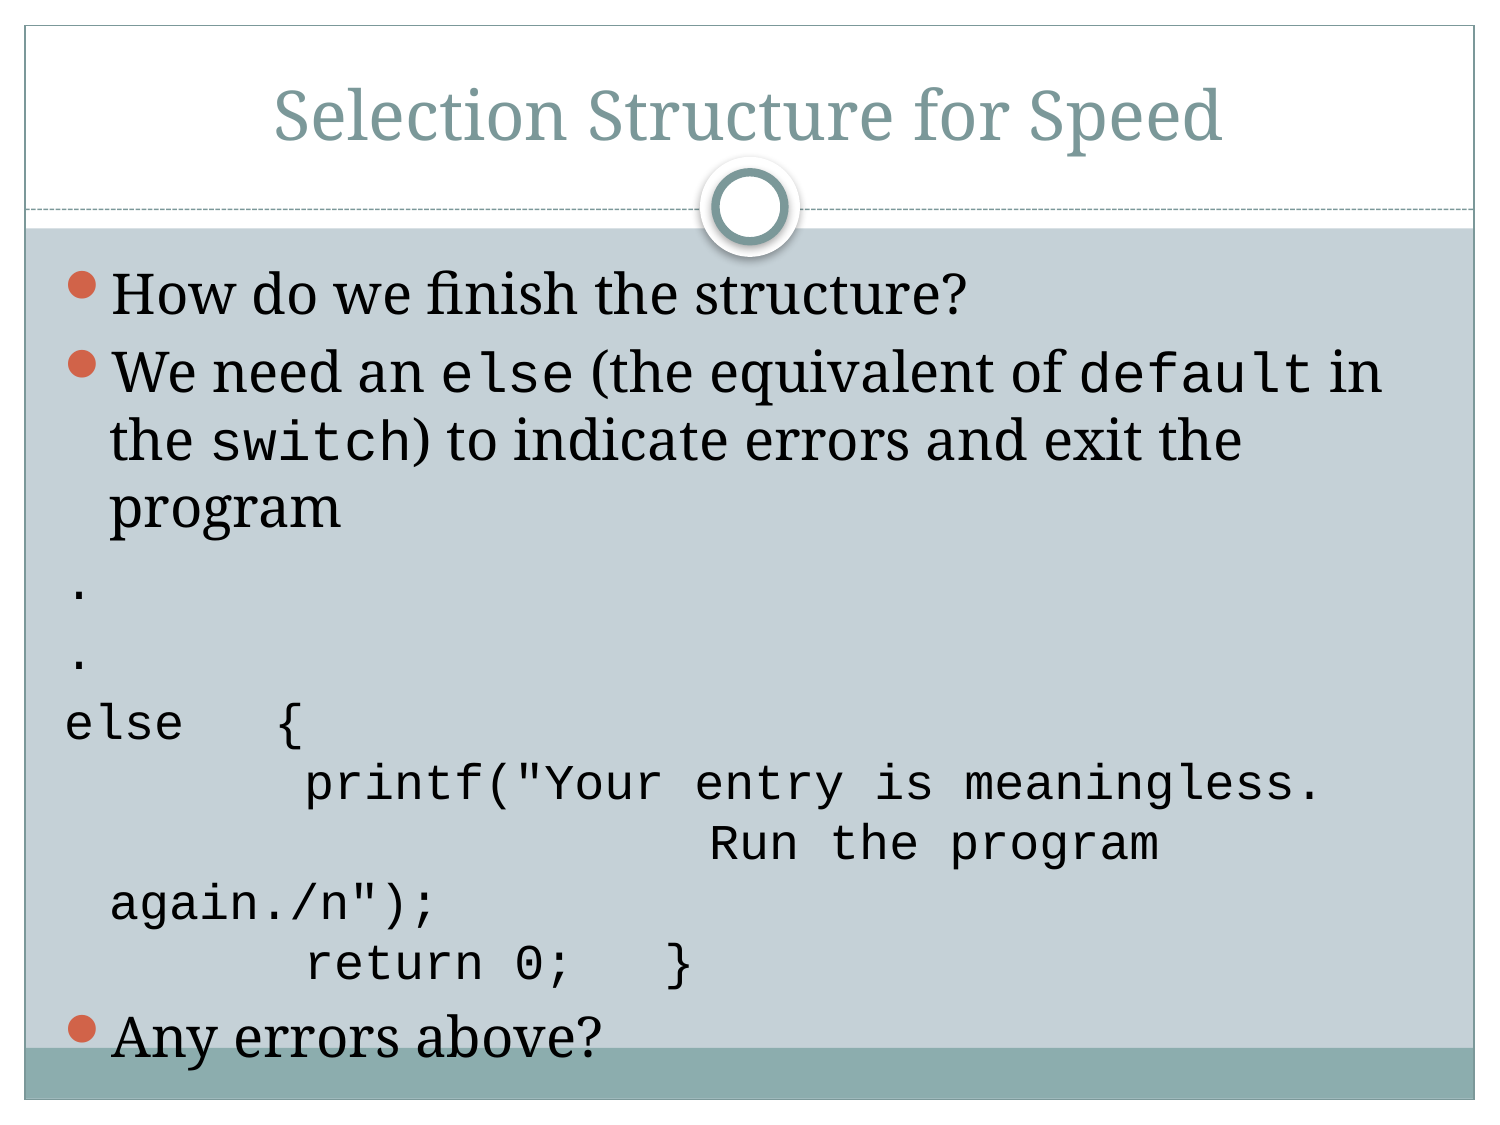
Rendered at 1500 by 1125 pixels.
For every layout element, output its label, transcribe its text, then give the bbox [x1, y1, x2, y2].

list How do we finish the structure? We need an else (the equivalent of default in the switch) to indicate errors and exit the program . . else { printf("Your entry is meaningless. Run the program again./n"); return 0; } Any errors above? [49, 250, 1445, 1001]
title Selection Structure for Speed [49, 37, 1450, 162]
